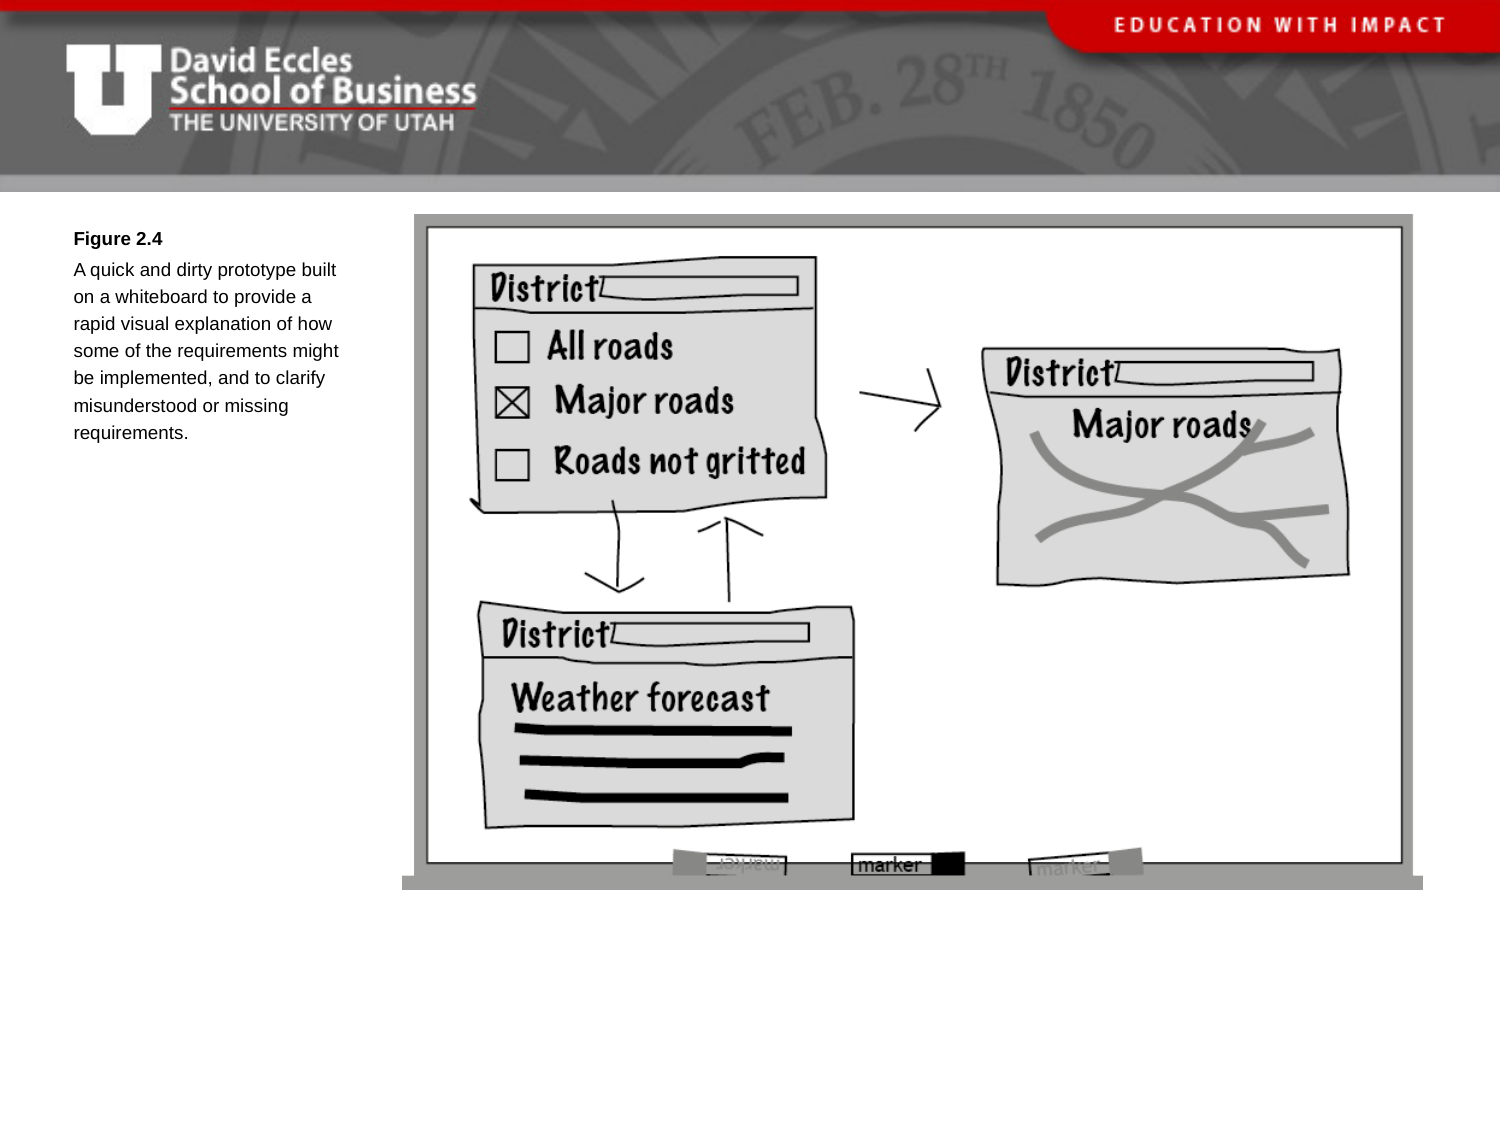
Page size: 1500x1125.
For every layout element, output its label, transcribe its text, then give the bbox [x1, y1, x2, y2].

picture [402, 214, 1423, 890]
picture [0, 0, 1500, 192]
list Figure 2.4 A quick and dirty prototype built on a whiteboard to provide a rapid visual explanation of how some of the requirements might be implemented, and to clarify misunderstood or missing requirements. [58, 214, 374, 476]
